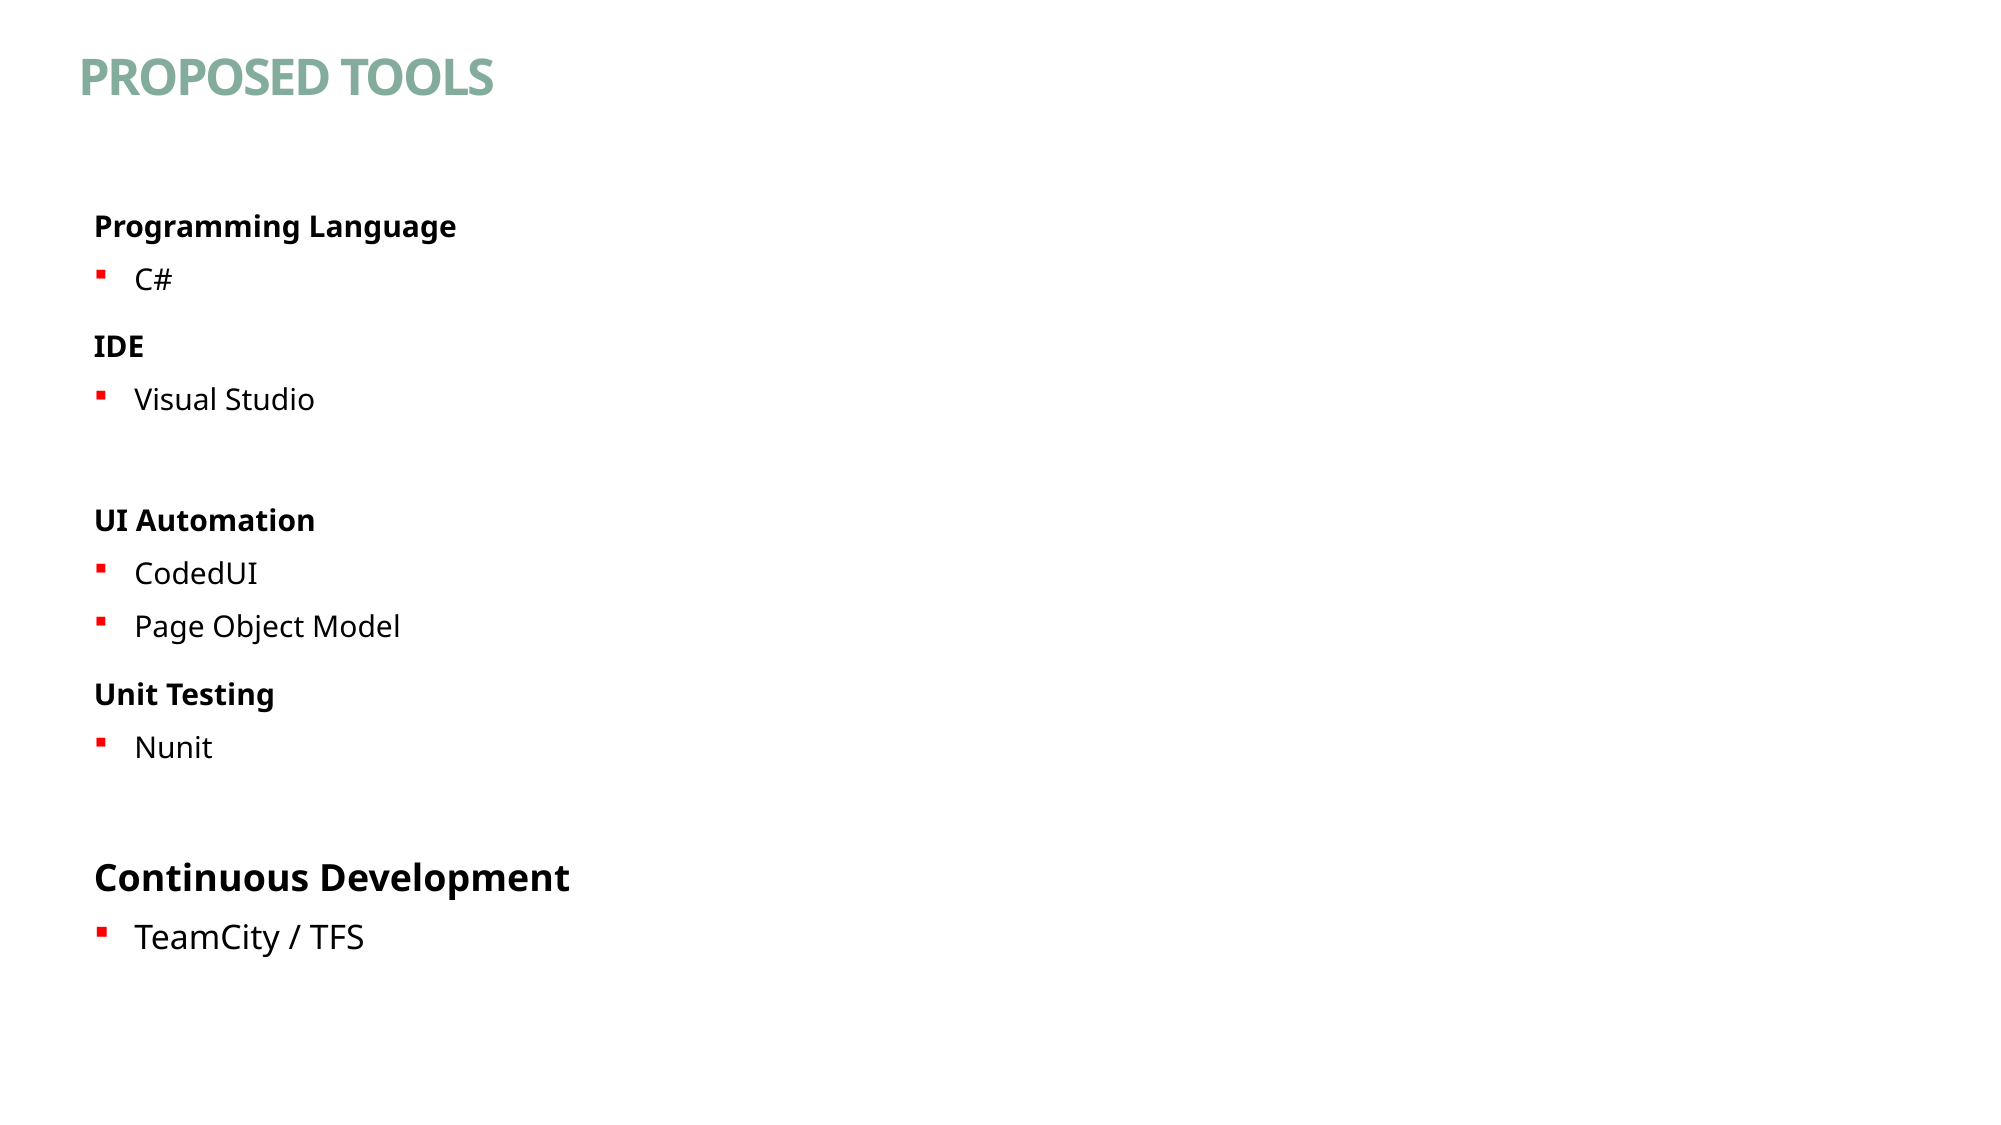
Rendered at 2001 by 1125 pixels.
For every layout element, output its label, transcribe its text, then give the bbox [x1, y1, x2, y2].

title PROPOSED Tools [78, 46, 1951, 113]
list Programming Language C# IDE Visual Studio UI Automation CodedUI Page Object Model Unit Testing Nunit Continuous Development TeamCity / TFS [78, 206, 1000, 1037]
